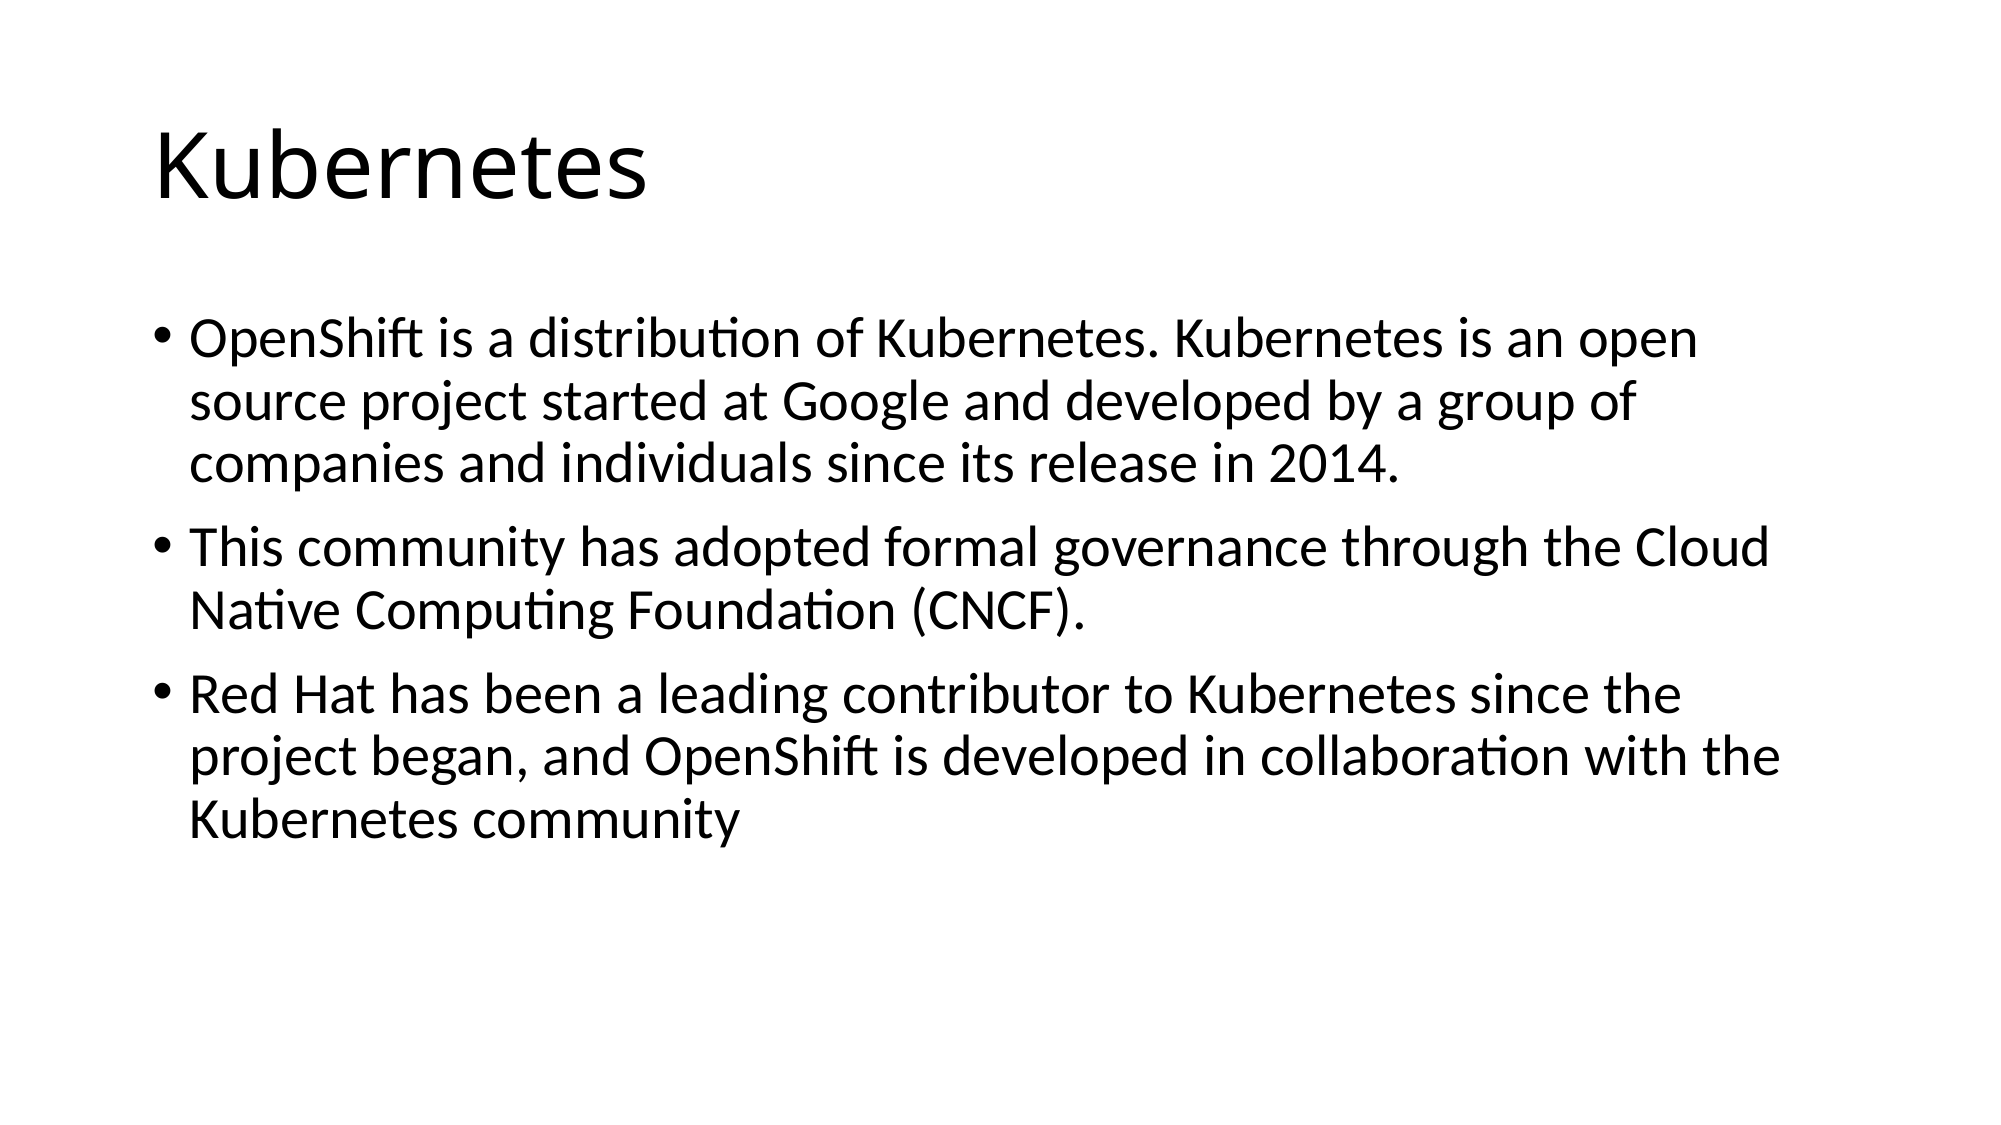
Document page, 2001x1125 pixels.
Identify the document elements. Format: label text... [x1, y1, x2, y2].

list OpenShift is a distribution of Kubernetes. Kubernetes is an open source project started at Google and developed by a group of companies and individuals since its release in 2014. This community has adopted formal governance through the Cloud Native Computing Foundation (CNCF). Red Hat has been a leading contributor to Kubernetes since the project began, and OpenShift is developed in collaboration with the Kubernetes community [137, 299, 1863, 1014]
title Kubernetes [137, 59, 1863, 278]
